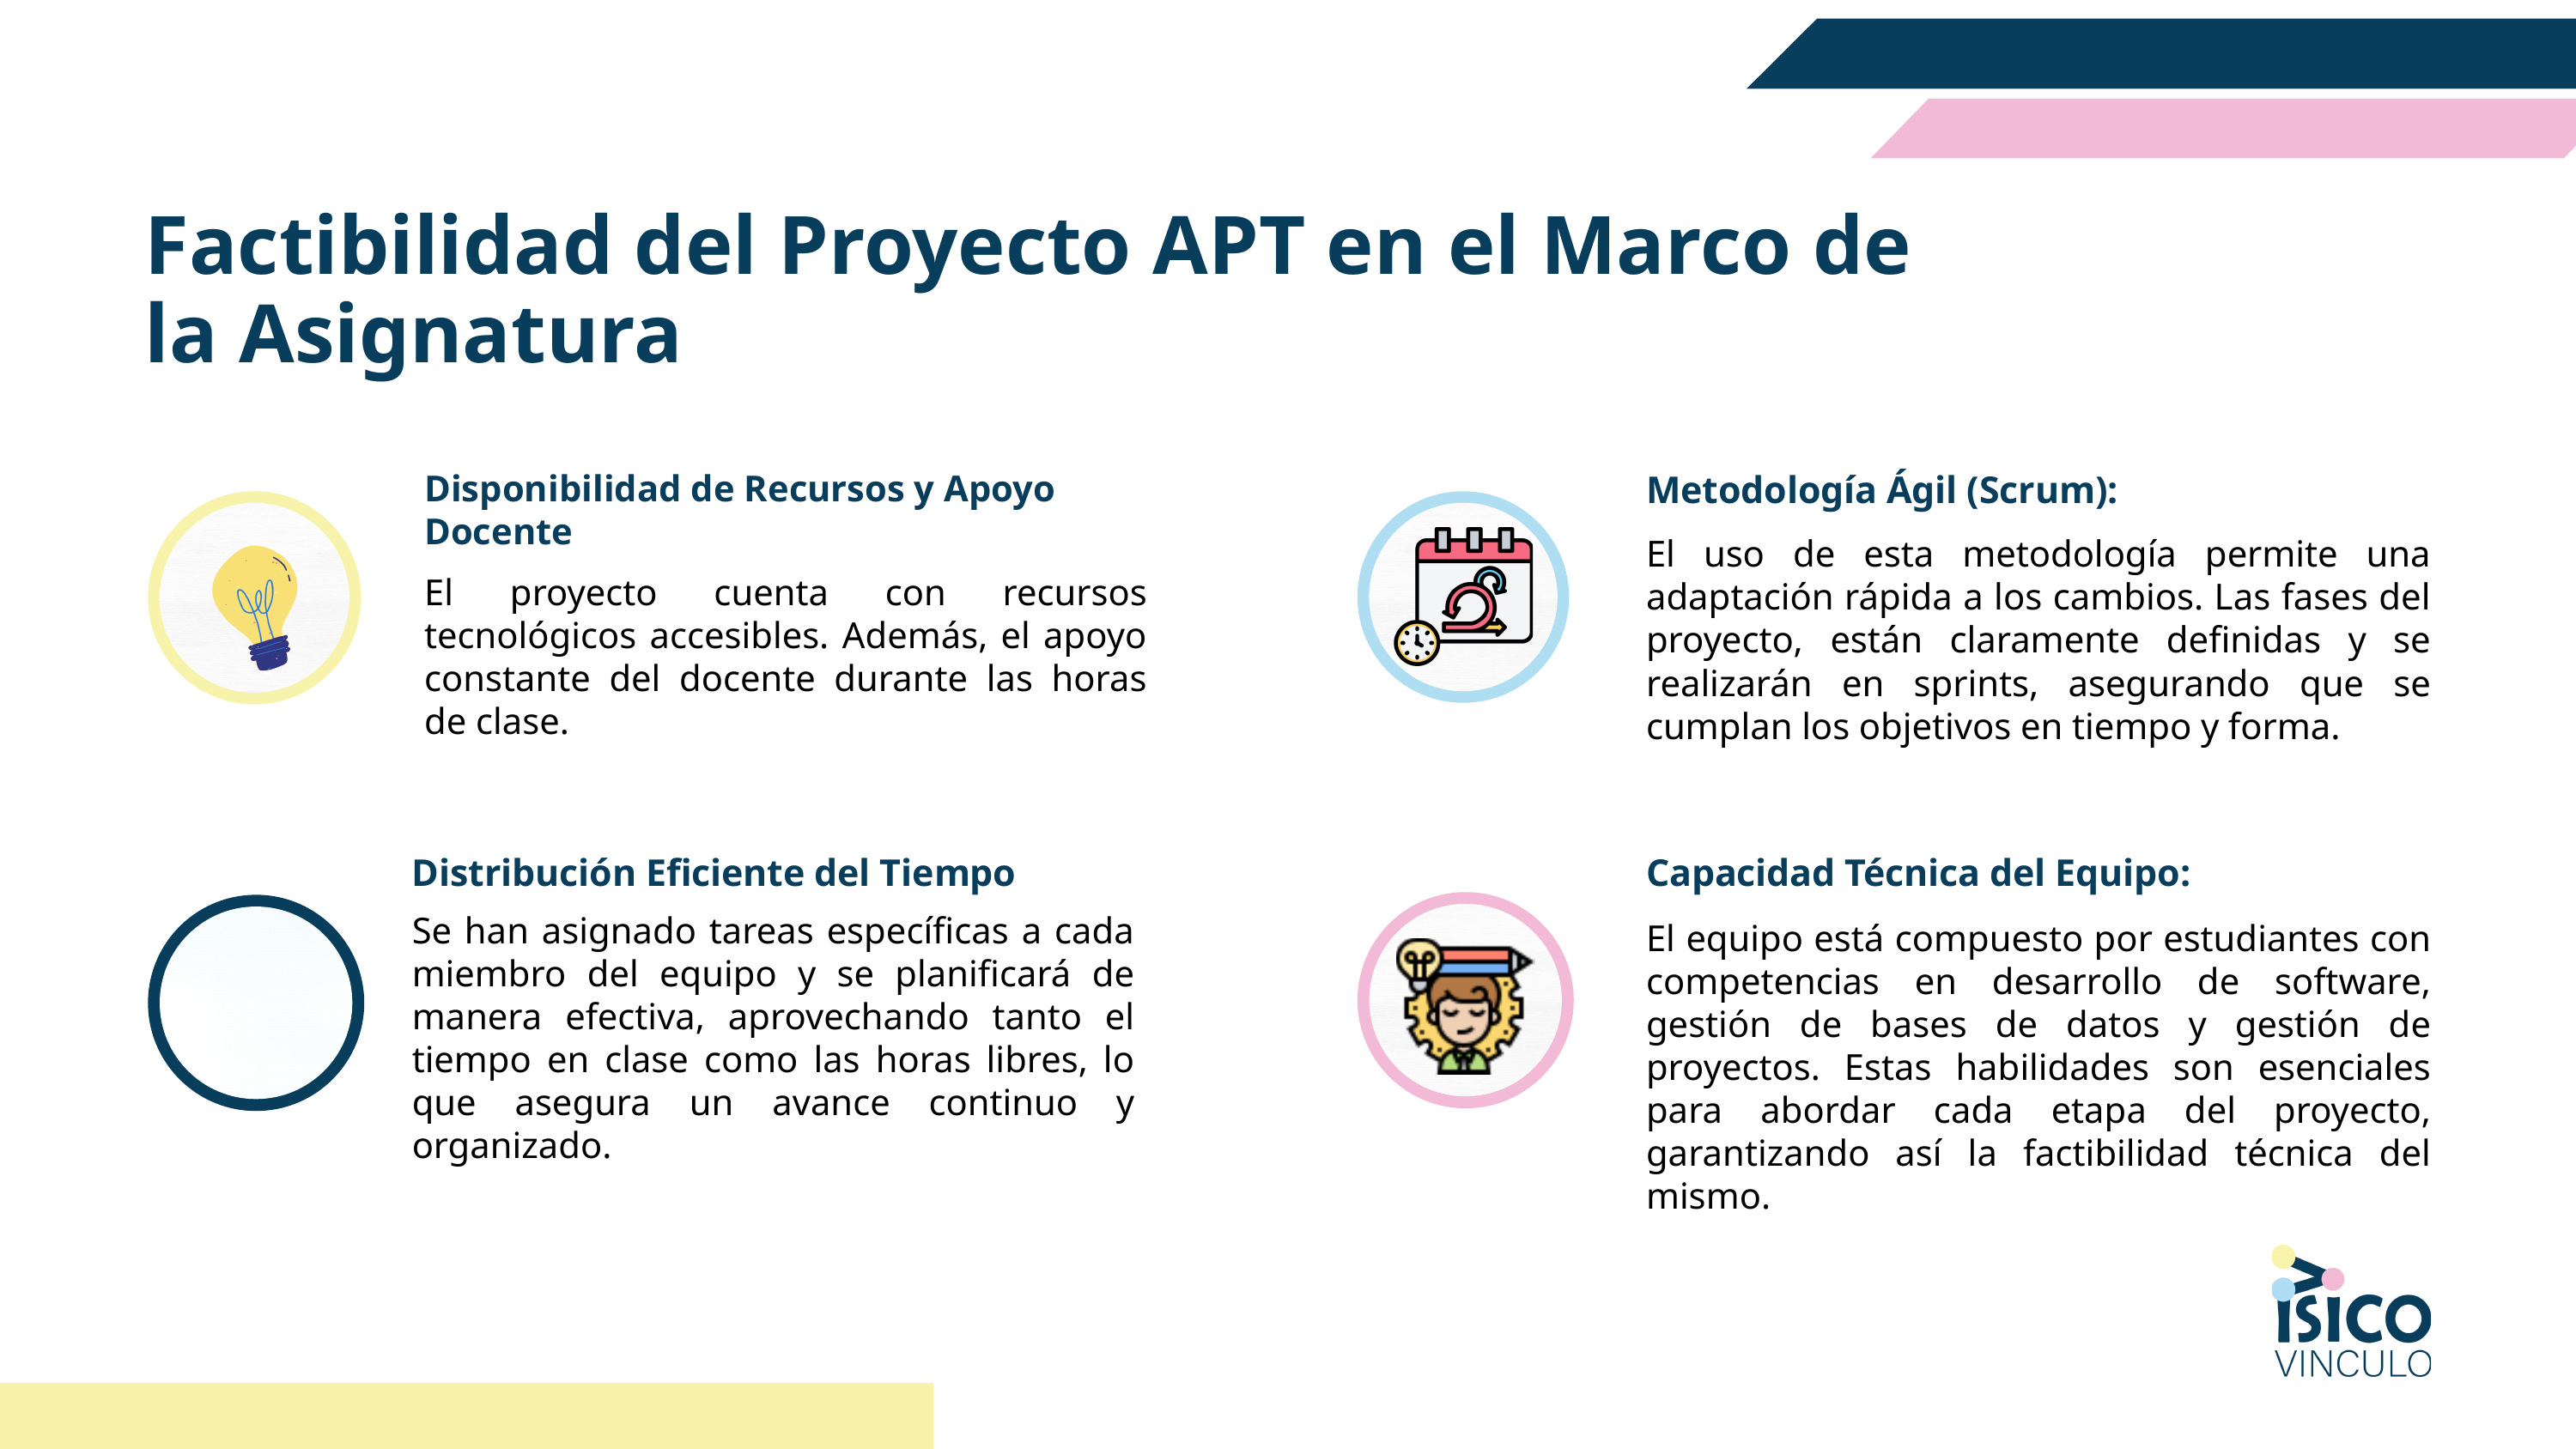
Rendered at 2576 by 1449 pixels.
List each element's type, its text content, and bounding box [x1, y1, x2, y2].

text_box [1357, 891, 1574, 1109]
text_box Disponibilidad de Recursos y Apoyo Docente [424, 465, 1147, 552]
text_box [148, 894, 365, 1112]
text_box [0, 1382, 933, 1449]
text_box [2271, 1245, 2432, 1377]
text_box Metodología Ágil (Scrum): [1645, 467, 2339, 512]
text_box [1357, 491, 1570, 703]
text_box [147, 490, 361, 705]
text_box Capacidad Técnica del Equipo: [1645, 849, 2339, 894]
text_box El uso de esta metodología permite una adaptación rápida a los cambios. Las fases del proyecto, están claramente definidas y se realizarán en sprints, asegurando que se cumplan los objetivos en tiempo y forma. [1645, 530, 2432, 747]
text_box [1870, 98, 2576, 159]
text_box El proyecto cuenta con recursos tecnológicos accesibles. Además, el apoyo constante del docente durante las horas de clase. [424, 569, 1147, 742]
text_box Factibilidad del Proyecto APT en el Marco de la Asignatura [144, 202, 1929, 379]
text_box Distribución Eficiente del Tiempo [411, 849, 1105, 894]
text_box El equipo está compuesto por estudiantes con competencias en desarrollo de software, gestión de bases de datos y gestión de proyectos. Estas habilidades son esenciales para abordar cada etapa del proyecto, garantizando así la factibilidad técnica del mismo. [1645, 915, 2432, 1217]
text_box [1746, 18, 2576, 89]
text_box Se han asignado tareas específicas a cada miembro del equipo y se planificará de manera efectiva, aprovechando tanto el tiempo en clase como las horas libres, lo que asegura un avance continuo y organizado. [411, 907, 1135, 1167]
